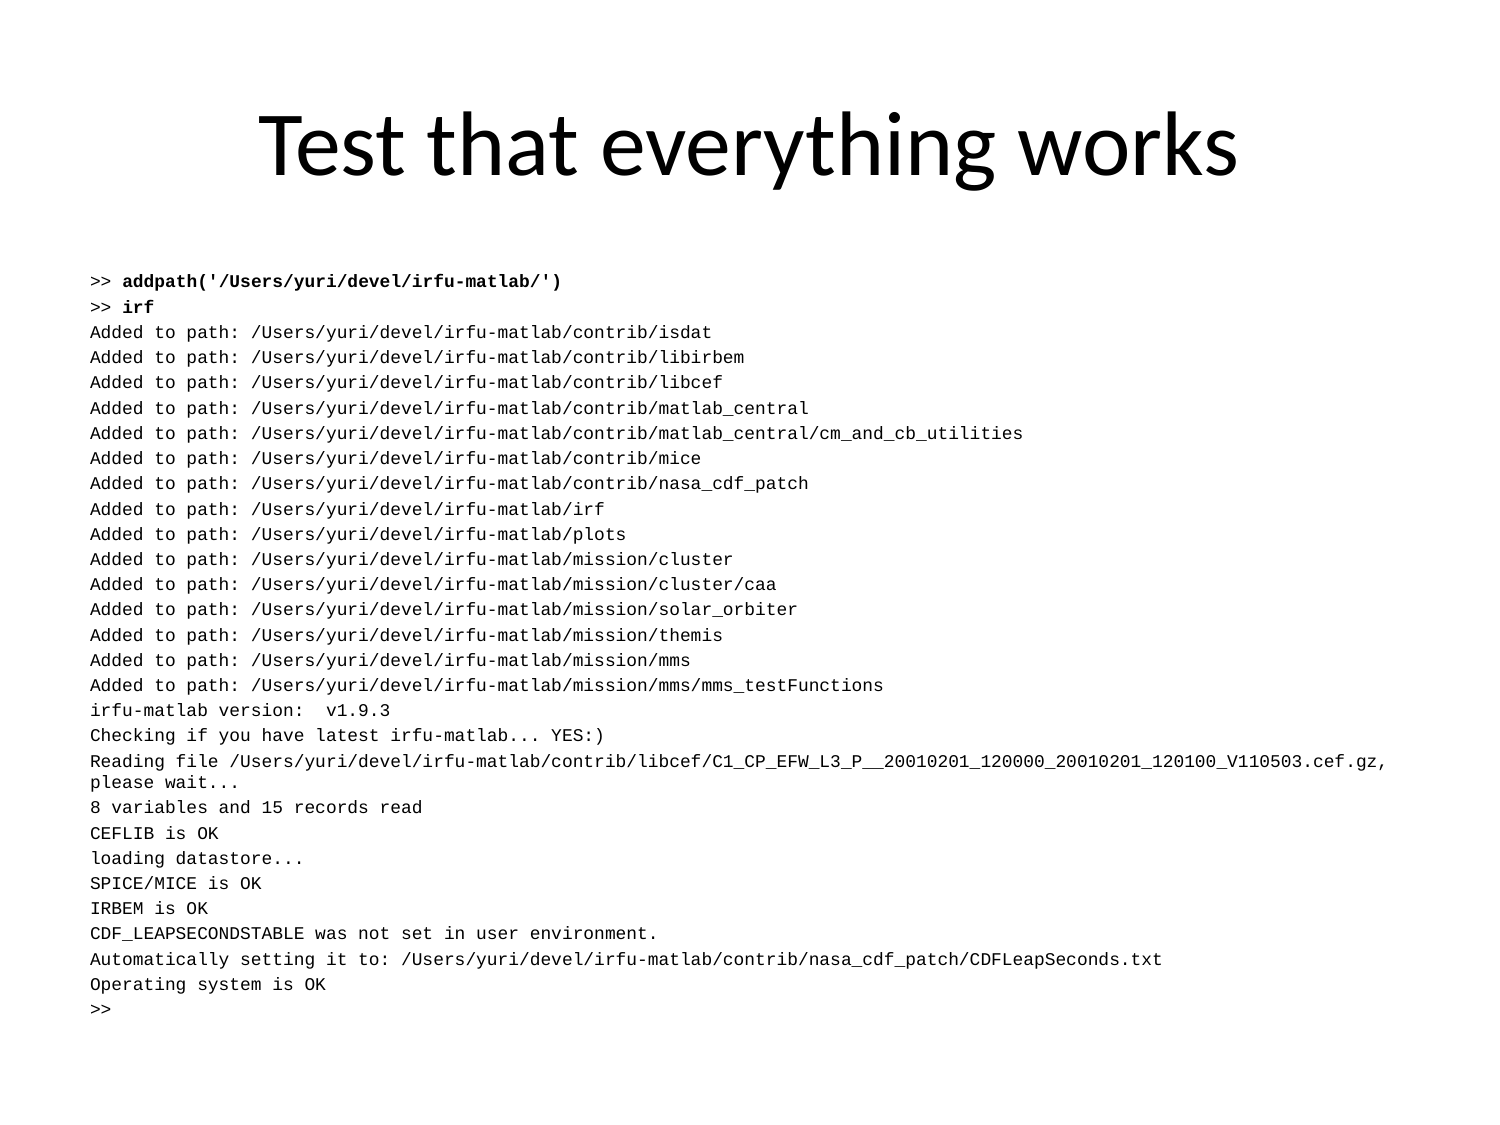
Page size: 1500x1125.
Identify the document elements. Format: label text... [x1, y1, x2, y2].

list >> addpath('/Users/yuri/devel/irfu-matlab/') >> irf Added to path: /Users/yuri/devel/irfu-matlab/contrib/isdat Added to path: /Users/yuri/devel/irfu-matlab/contrib/libirbem Added to path: /Users/yuri/devel/irfu-matlab/contrib/libcef Added to path: /Users/yuri/devel/irfu-matlab/contrib/matlab_central Added to path: /Users/yuri/devel/irfu-matlab/contrib/matlab_central/cm_and_cb_utilities Added to path: /Users/yuri/devel/irfu-matlab/contrib/mice Added to path: /Users/yuri/devel/irfu-matlab/contrib/nasa_cdf_patch Added to path: /Users/yuri/devel/irfu-matlab/irf Added to path: /Users/yuri/devel/irfu-matlab/plots Added to path: /Users/yuri/devel/irfu-matlab/mission/cluster Added to path: /Users/yuri/devel/irfu-matlab/mission/cluster/caa Added to path: /Users/yuri/devel/irfu-matlab/mission/solar_orbiter Added to path: /Users/yuri/devel/irfu-matlab/mission/themis Added to path: /Users/yuri/devel/irfu-matlab/mission/mms Added to path: /Users/yuri/devel/irfu-matlab/mission/mms/mms_testFunctions irfu-matlab version: v1.9.3 Checking if you have latest irfu-matlab... YES:) Reading file /Users/yuri/devel/irfu-matlab/contrib/libcef/C1_CP_EFW_L3_P__20010201_120000_20010201_120100_V110503.cef.gz, please wait... 8 variables and 15 records read CEFLIB is OK loading datastore... SPICE/MICE is OK IRBEM is OK CDF_LEAPSECONDSTABLE was not set in user environment. Automatically setting it to: /Users/yuri/devel/irfu-matlab/contrib/nasa_cdf_patch/CDFLeapSeconds.txt Operating system is OK >> [75, 262, 1425, 1047]
title Test that everything works [75, 45, 1425, 233]
